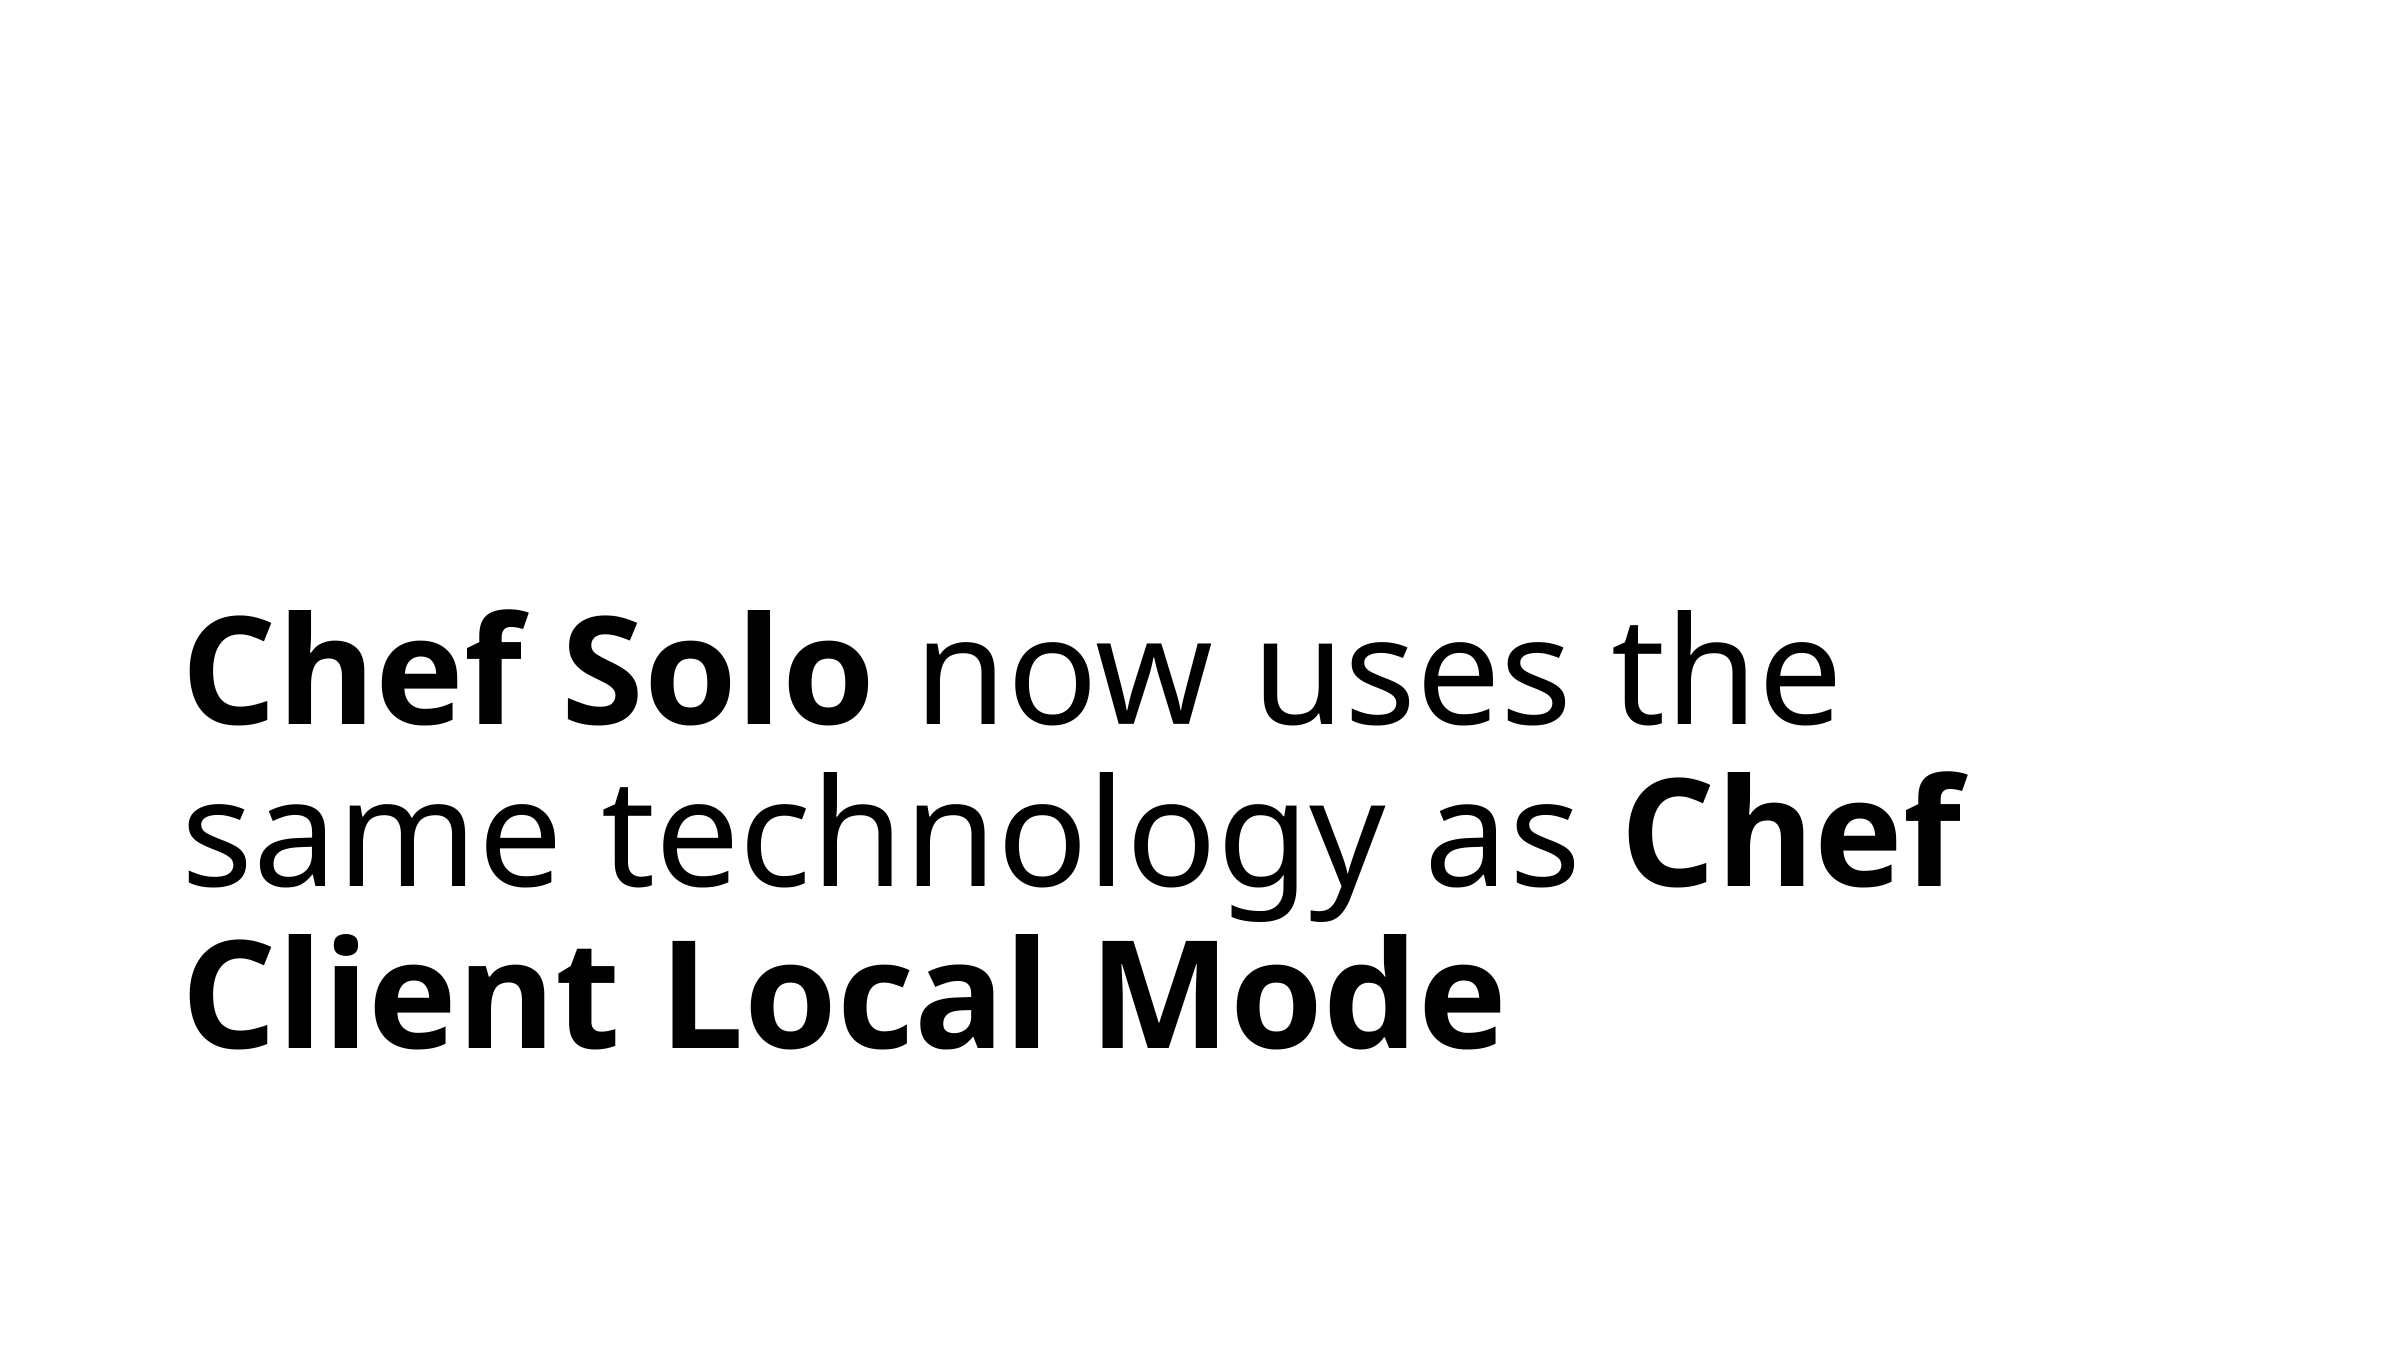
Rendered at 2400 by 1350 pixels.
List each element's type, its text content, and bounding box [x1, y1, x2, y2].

title Chef Solo now uses the same technology as Chef Client Local Mode [163, 336, 2234, 1090]
